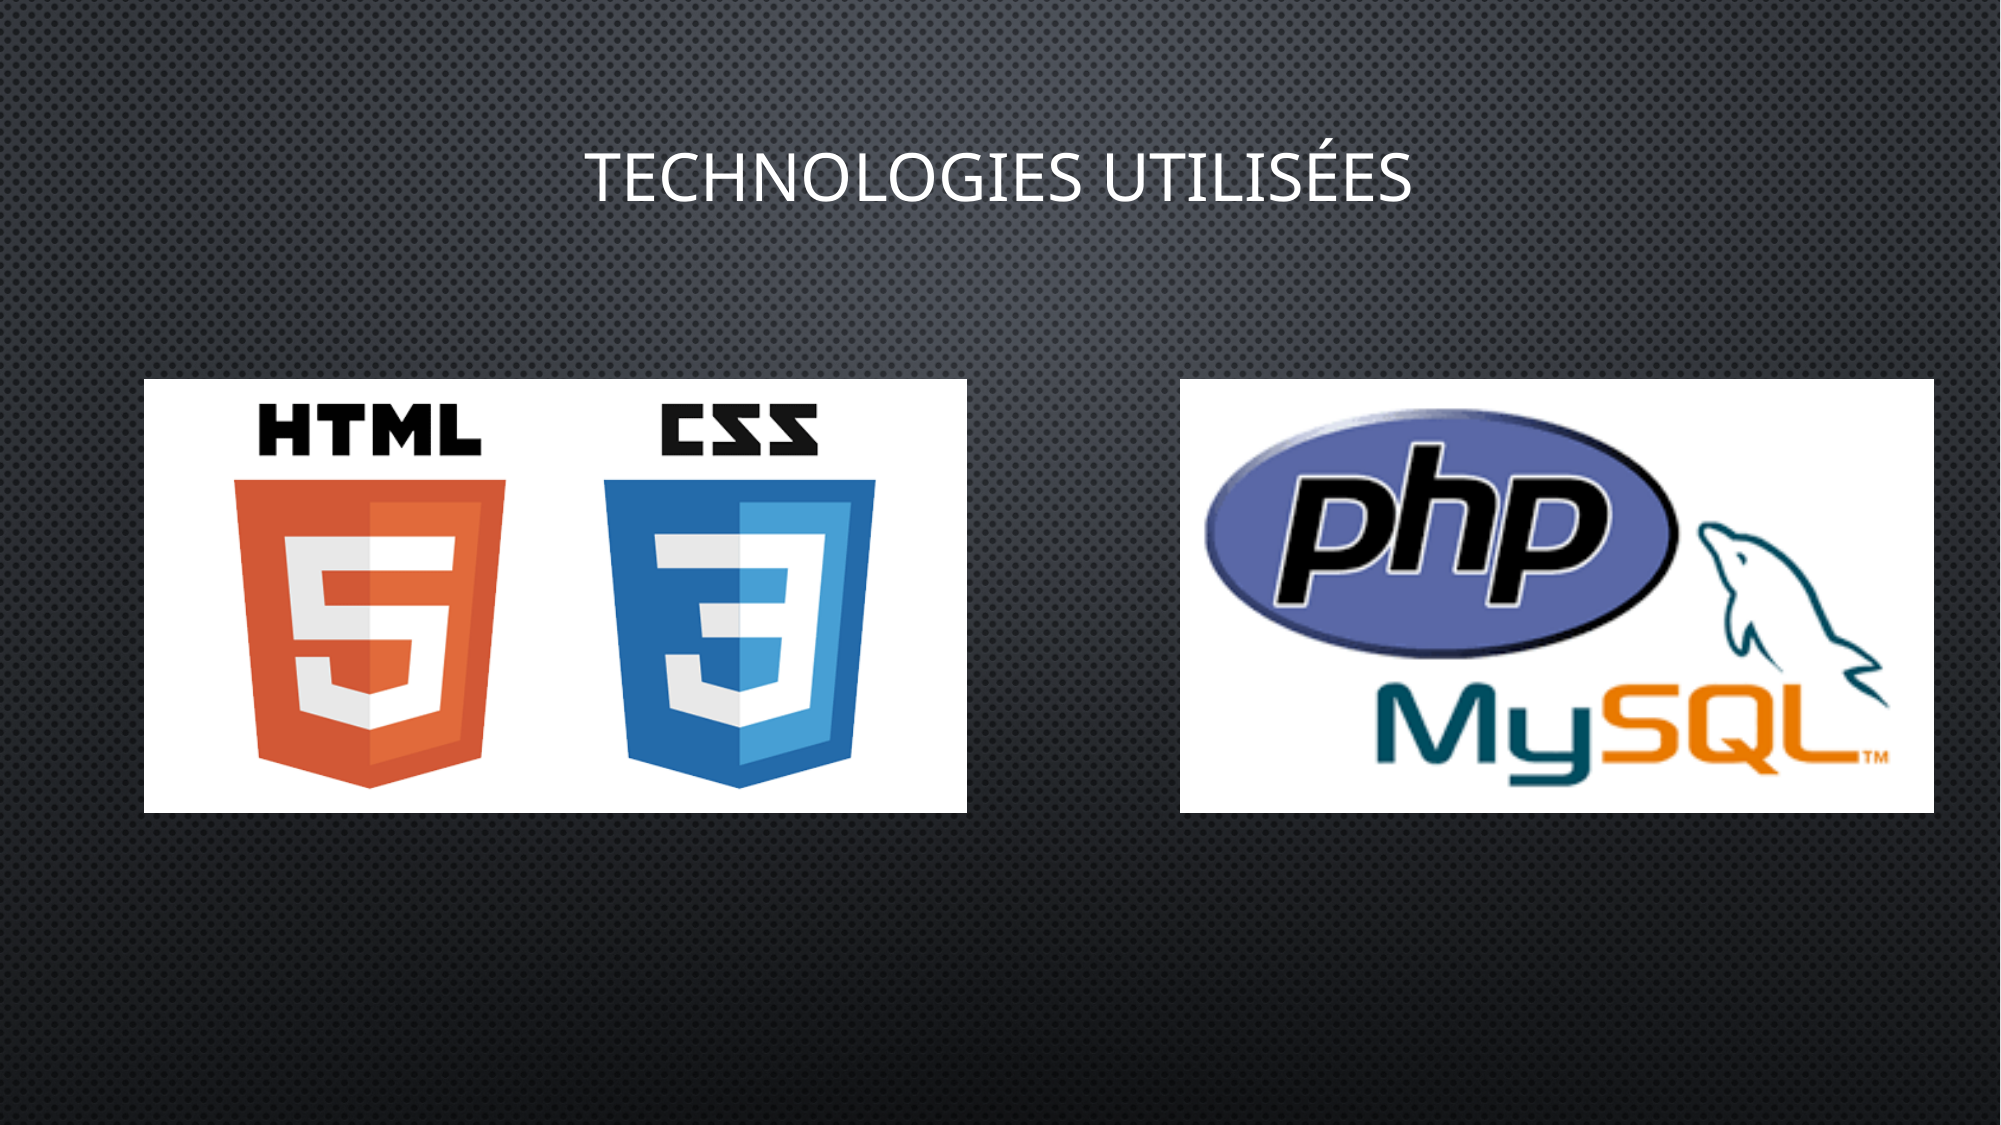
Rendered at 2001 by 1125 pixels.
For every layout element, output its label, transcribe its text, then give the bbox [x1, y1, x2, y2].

picture [1180, 379, 1934, 813]
title Technologies utilisées [282, 51, 1718, 299]
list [144, 379, 967, 813]
